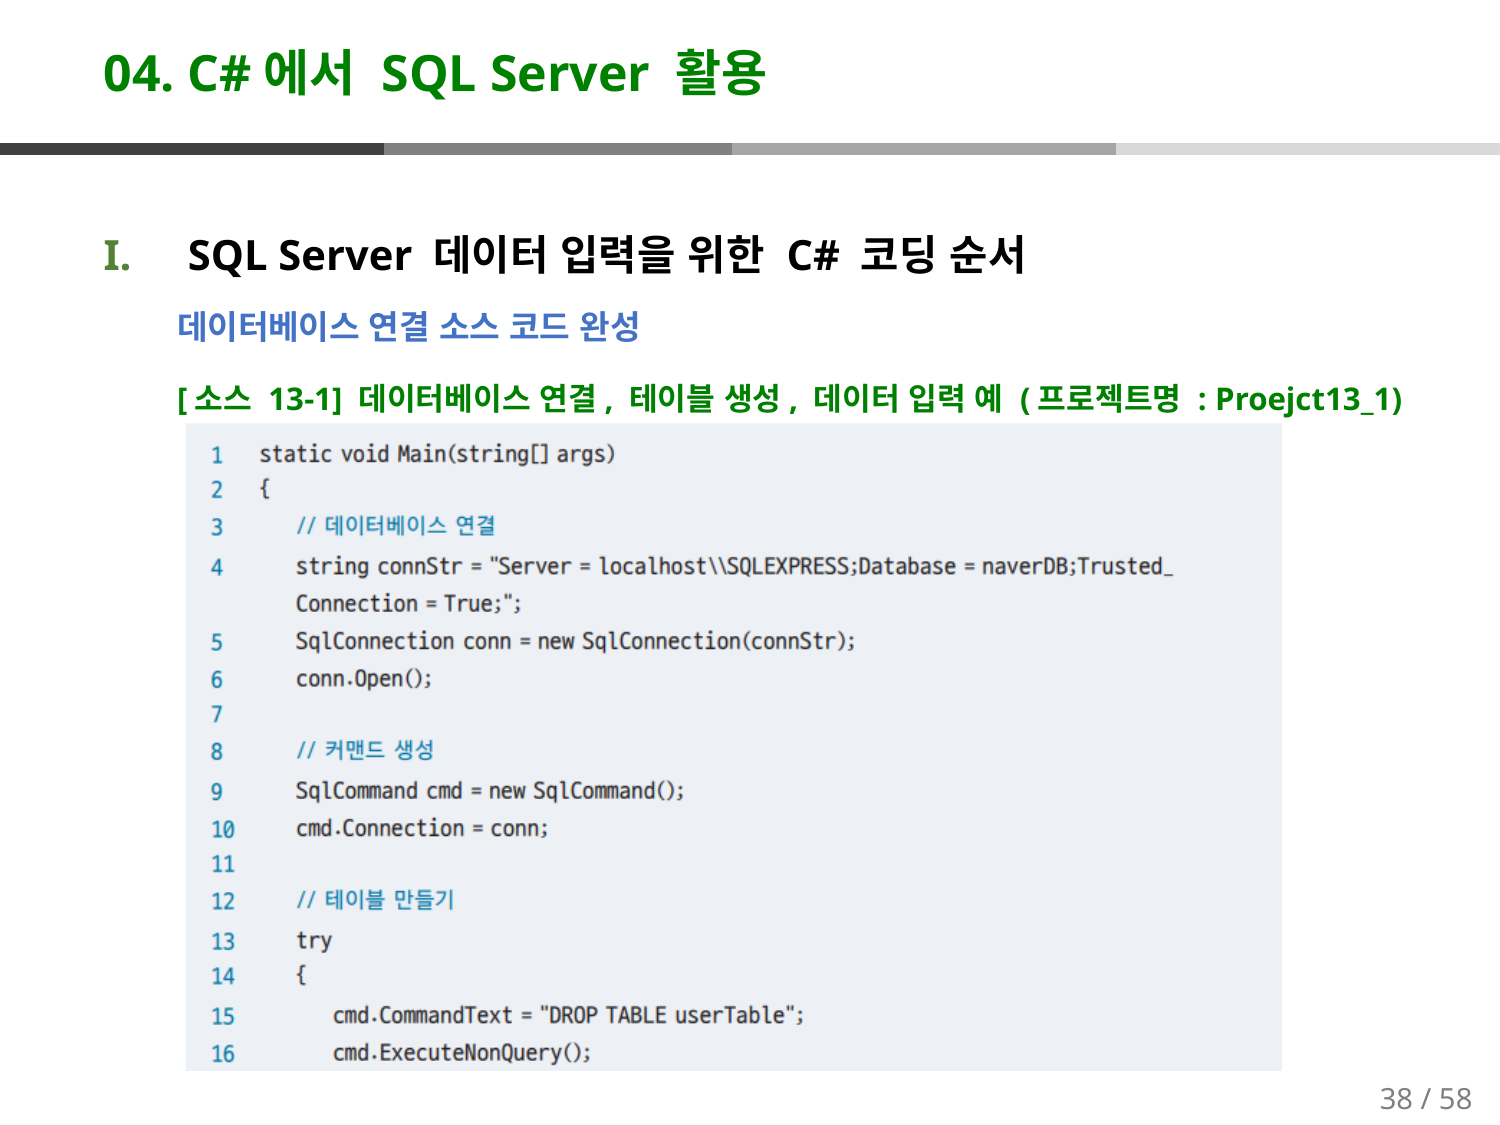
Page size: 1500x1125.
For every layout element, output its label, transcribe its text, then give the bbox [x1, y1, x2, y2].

title 04. C#에서 SQL Server 활용 [88, 30, 1400, 121]
list SQL Server 데이터 입력을 위한 C# 코딩 순서 데이터베이스 연결 소스 코드 완성 [소스 13-1] 데이터베이스 연결, 테이블 생성, 데이터 입력 예 (프로젝트명 : Proejct13_1) [88, 196, 1424, 1125]
picture [182, 422, 1282, 1071]
